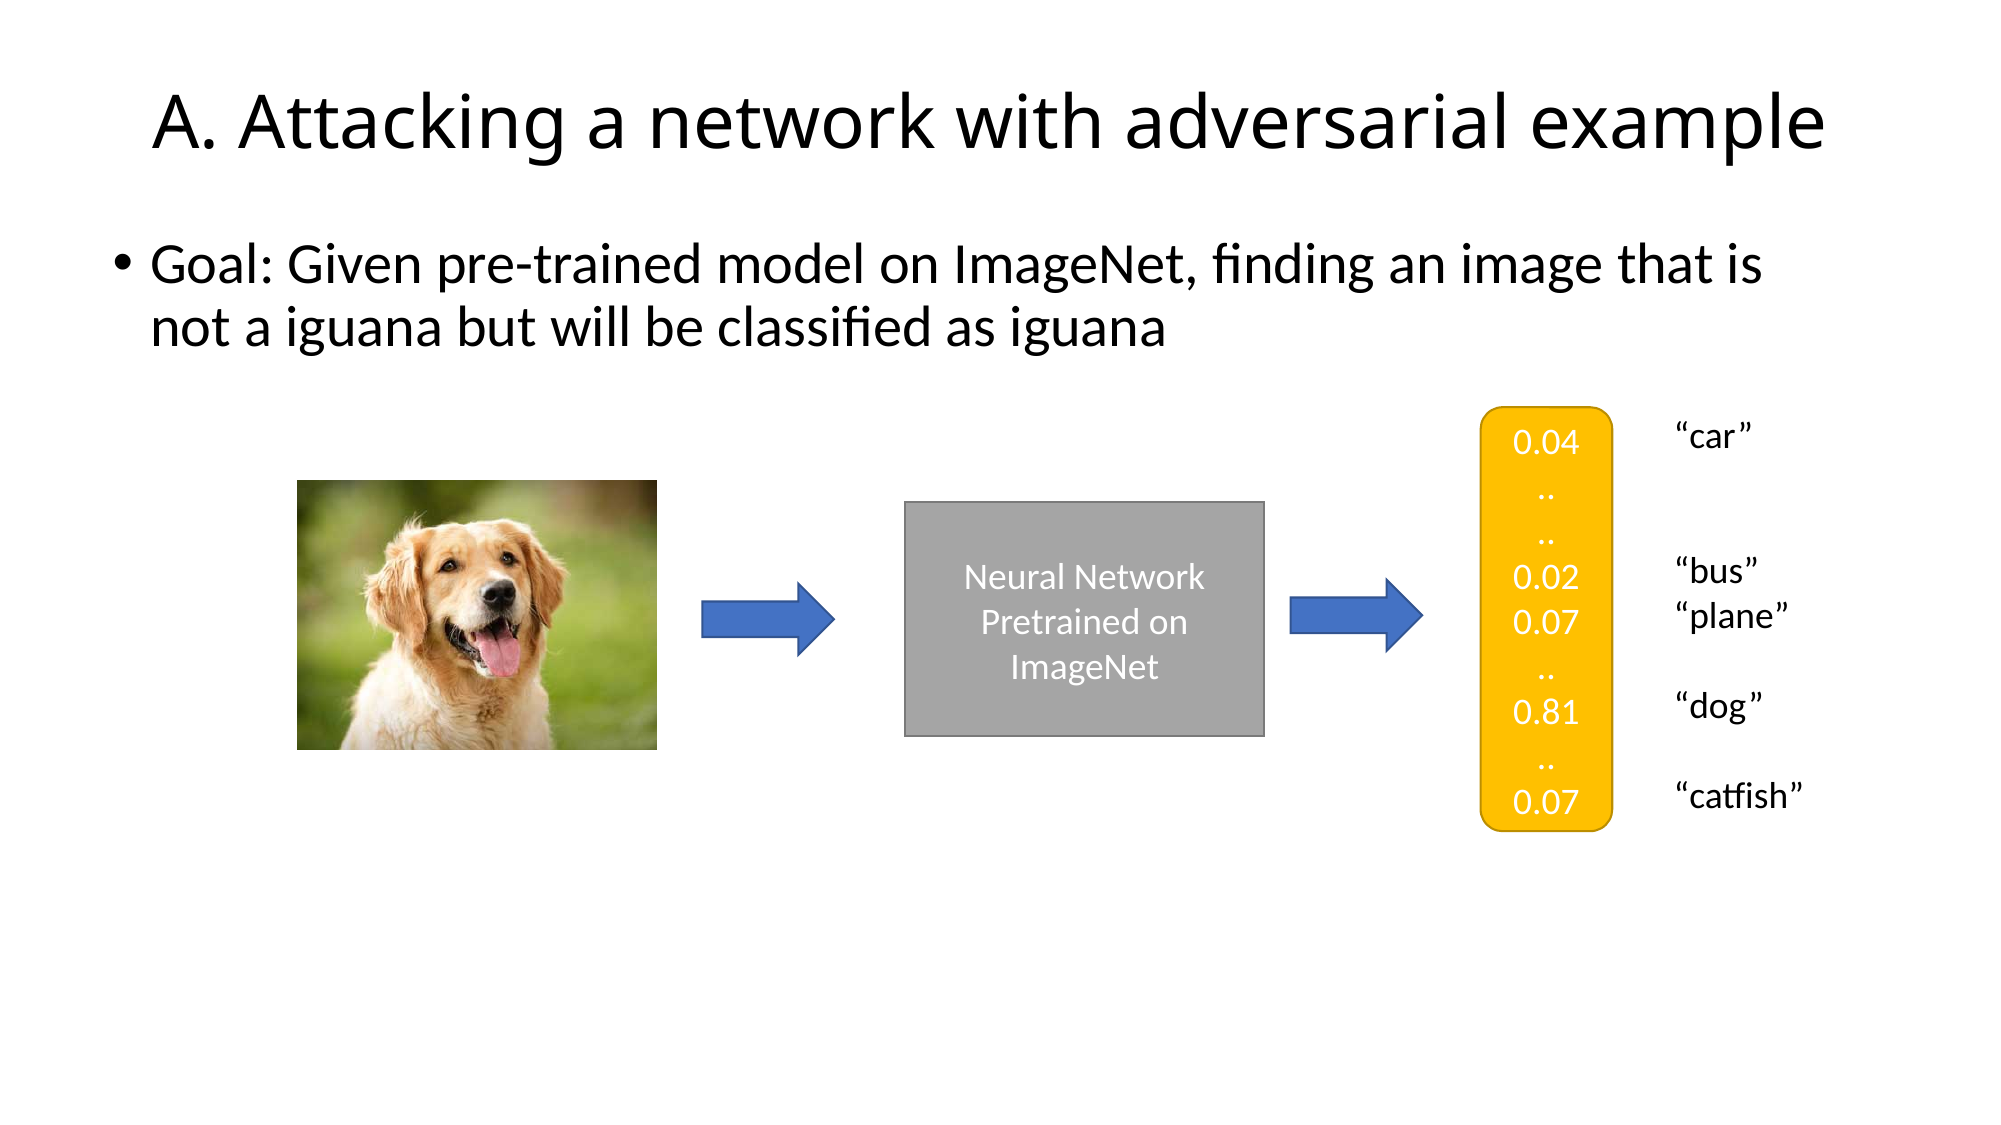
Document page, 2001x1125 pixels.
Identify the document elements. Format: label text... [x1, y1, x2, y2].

text_box [701, 581, 836, 658]
picture [297, 480, 657, 750]
text_box “car” “bus” “plane” “dog” “catfish” [1658, 403, 1829, 823]
text_box Neural Network Pretrained on ImageNet [904, 501, 1265, 737]
list Goal: Given pre-trained model on ImageNet, finding an image that is not a iguana but will be classified as iguana [97, 226, 1823, 940]
text_box [1289, 577, 1424, 654]
title A. Attacking a network with adversarial example [137, 59, 1863, 278]
text_box 0.04 .. .. 0.02 0.07 .. 0.81 .. 0.07 [1479, 406, 1614, 833]
